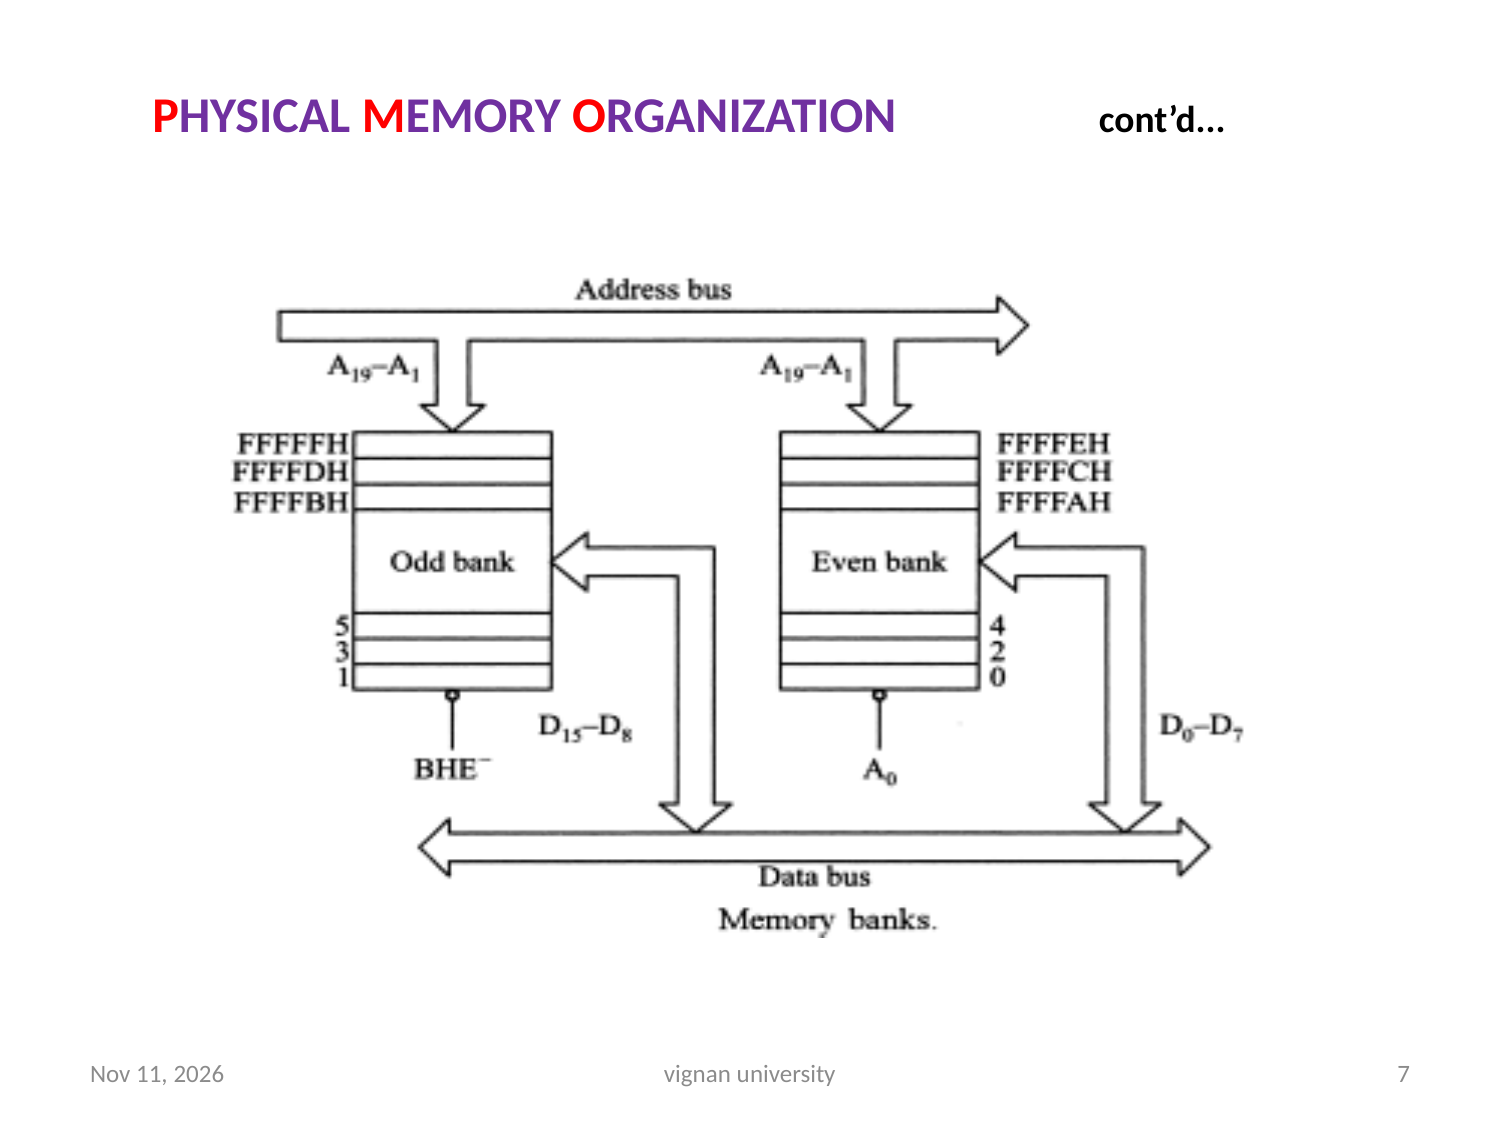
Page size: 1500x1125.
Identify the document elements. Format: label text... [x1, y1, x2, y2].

text_box PHYSICAL MEMORY ORGANIZATION cont’d... [137, 74, 1438, 150]
picture [187, 274, 1326, 938]
slide_number 31-Aug-16 [75, 1042, 425, 1103]
slide_number 7 [1074, 1042, 1425, 1103]
footer vignan university [512, 1042, 988, 1103]
